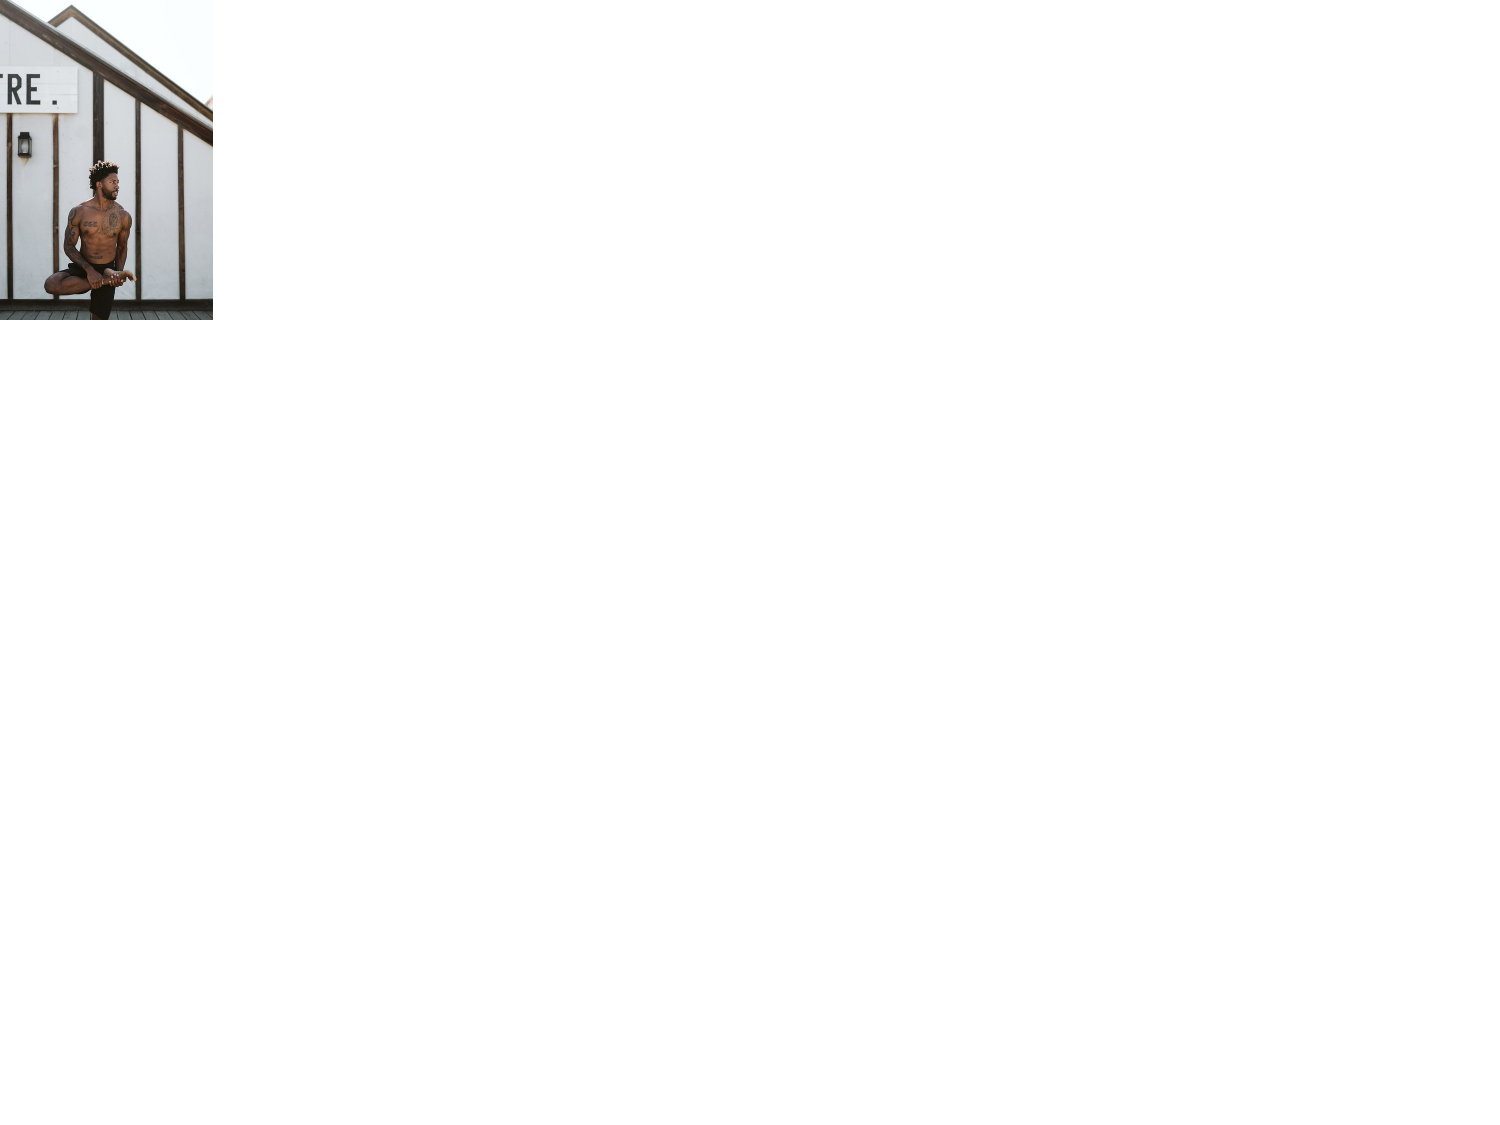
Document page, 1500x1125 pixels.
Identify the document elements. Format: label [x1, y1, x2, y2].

picture [0, 0, 214, 321]
